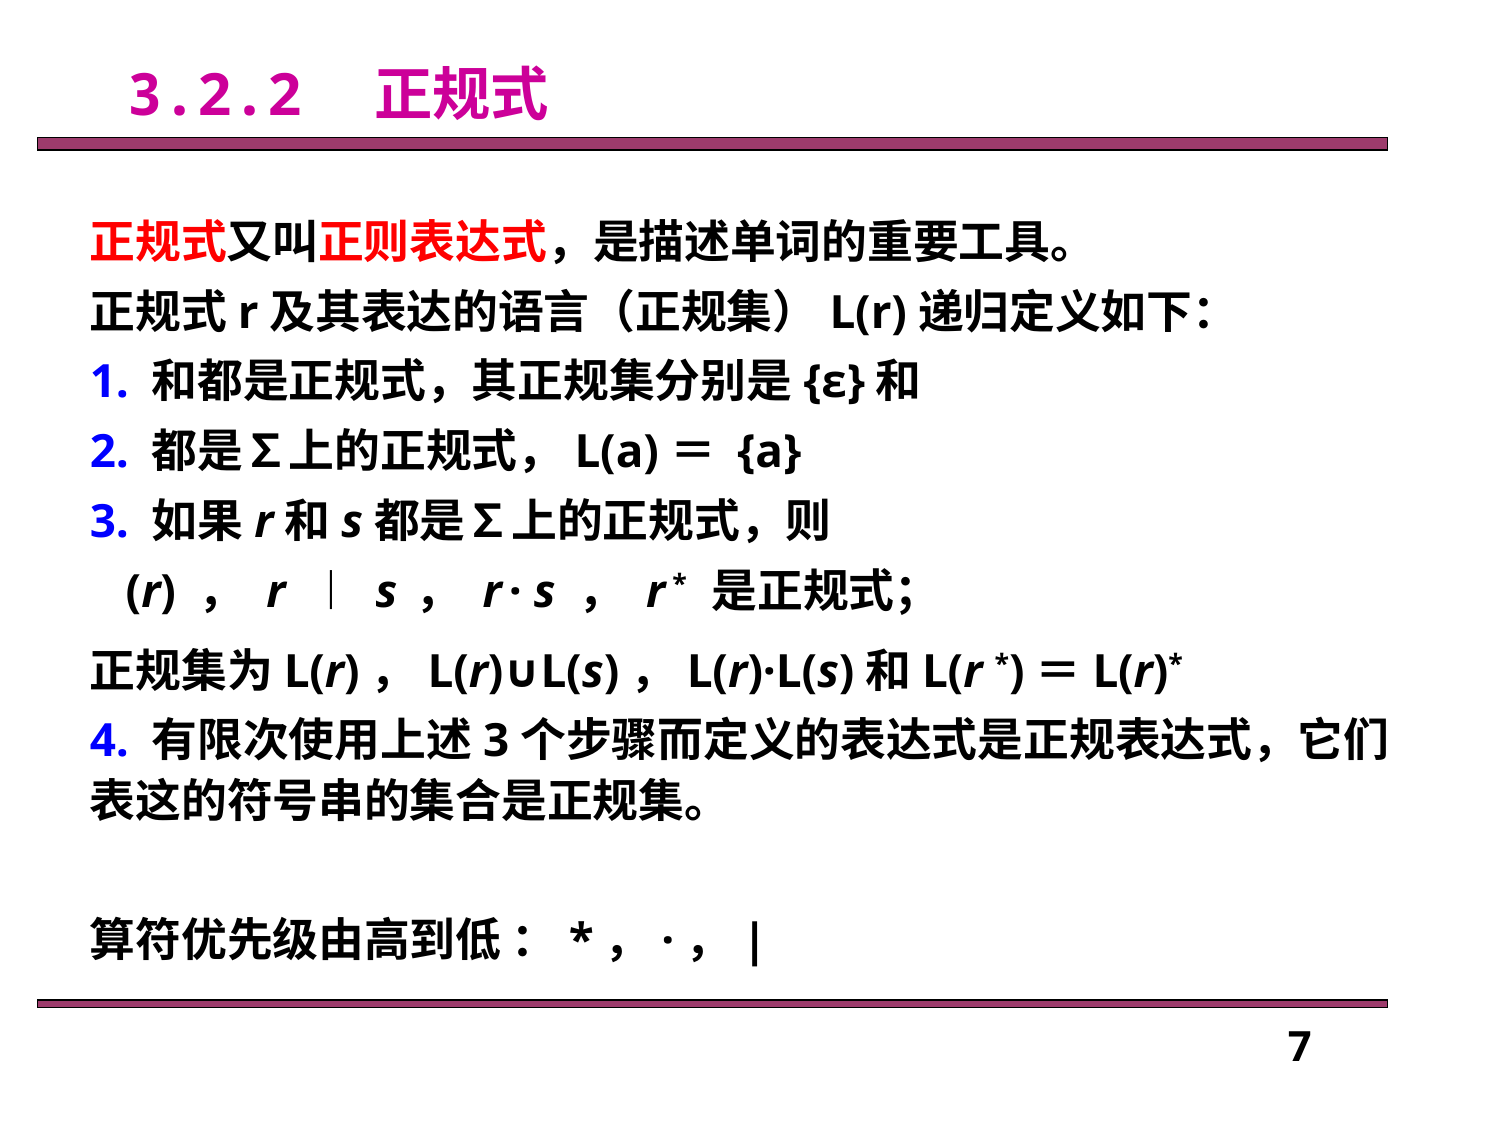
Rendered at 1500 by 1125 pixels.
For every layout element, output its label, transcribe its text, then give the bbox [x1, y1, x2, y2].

slide_number 7 [1125, 1012, 1475, 1053]
title 3.2.2 正规式 [112, 50, 588, 125]
